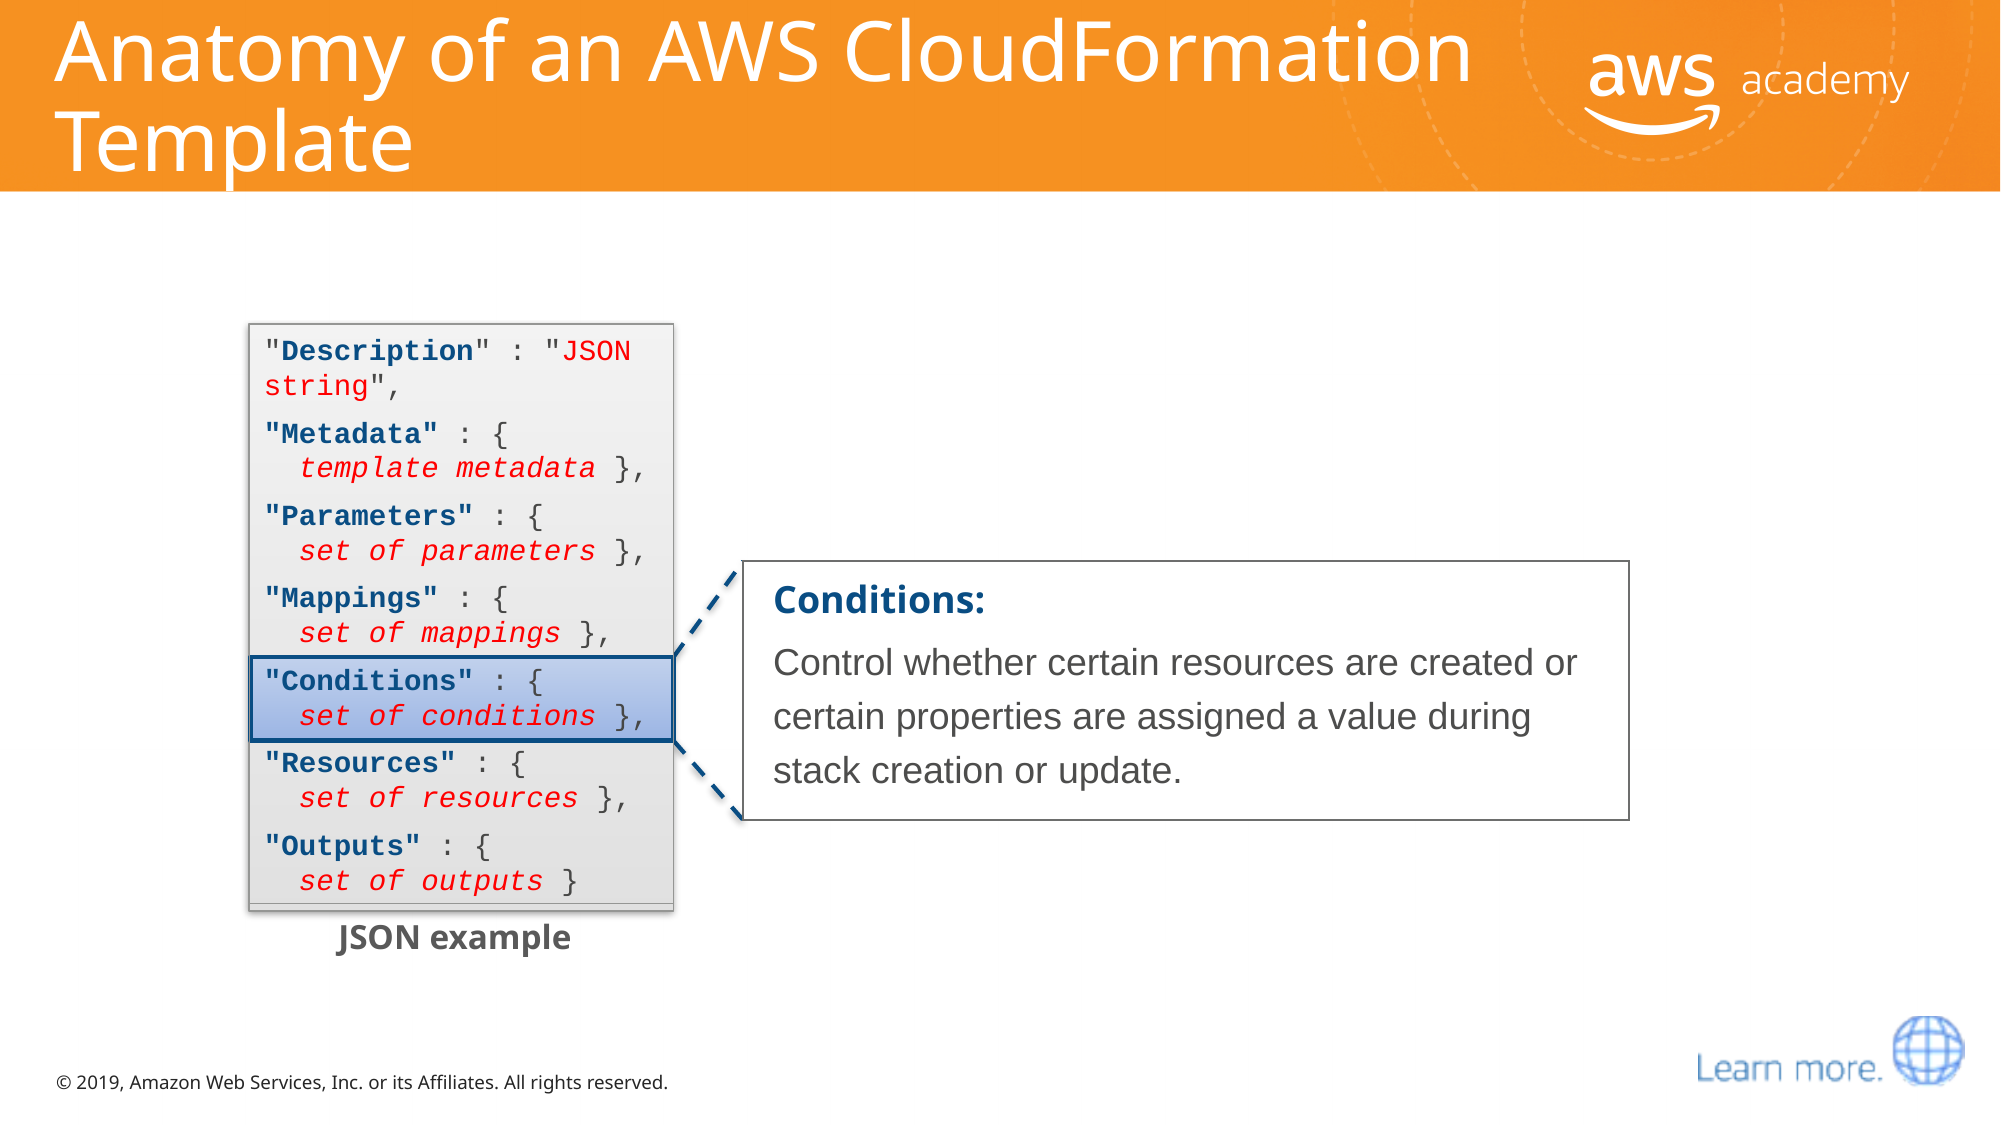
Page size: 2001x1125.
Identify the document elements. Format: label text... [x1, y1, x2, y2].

picture [0, 0, 2001, 1125]
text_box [673, 561, 744, 657]
text_box "Description" : "JSON string", "Metadata" : { template metadata }, "Parameters" : { set of parameters }, "Mappings" : { set of mappings }, "Conditions" : { set of conditions }, "Resources" : { set of resources }, "Outputs" : { set of outputs } [249, 324, 674, 904]
text_box JSON example [323, 908, 587, 964]
text_box [248, 324, 674, 911]
title Anatomy of an AWS CloudFormation Template [39, 0, 1863, 199]
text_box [673, 740, 744, 821]
text_box Conditions: Control whether certain resources are created or certain properties are assigned a value during stack creation or update. [743, 561, 1629, 820]
